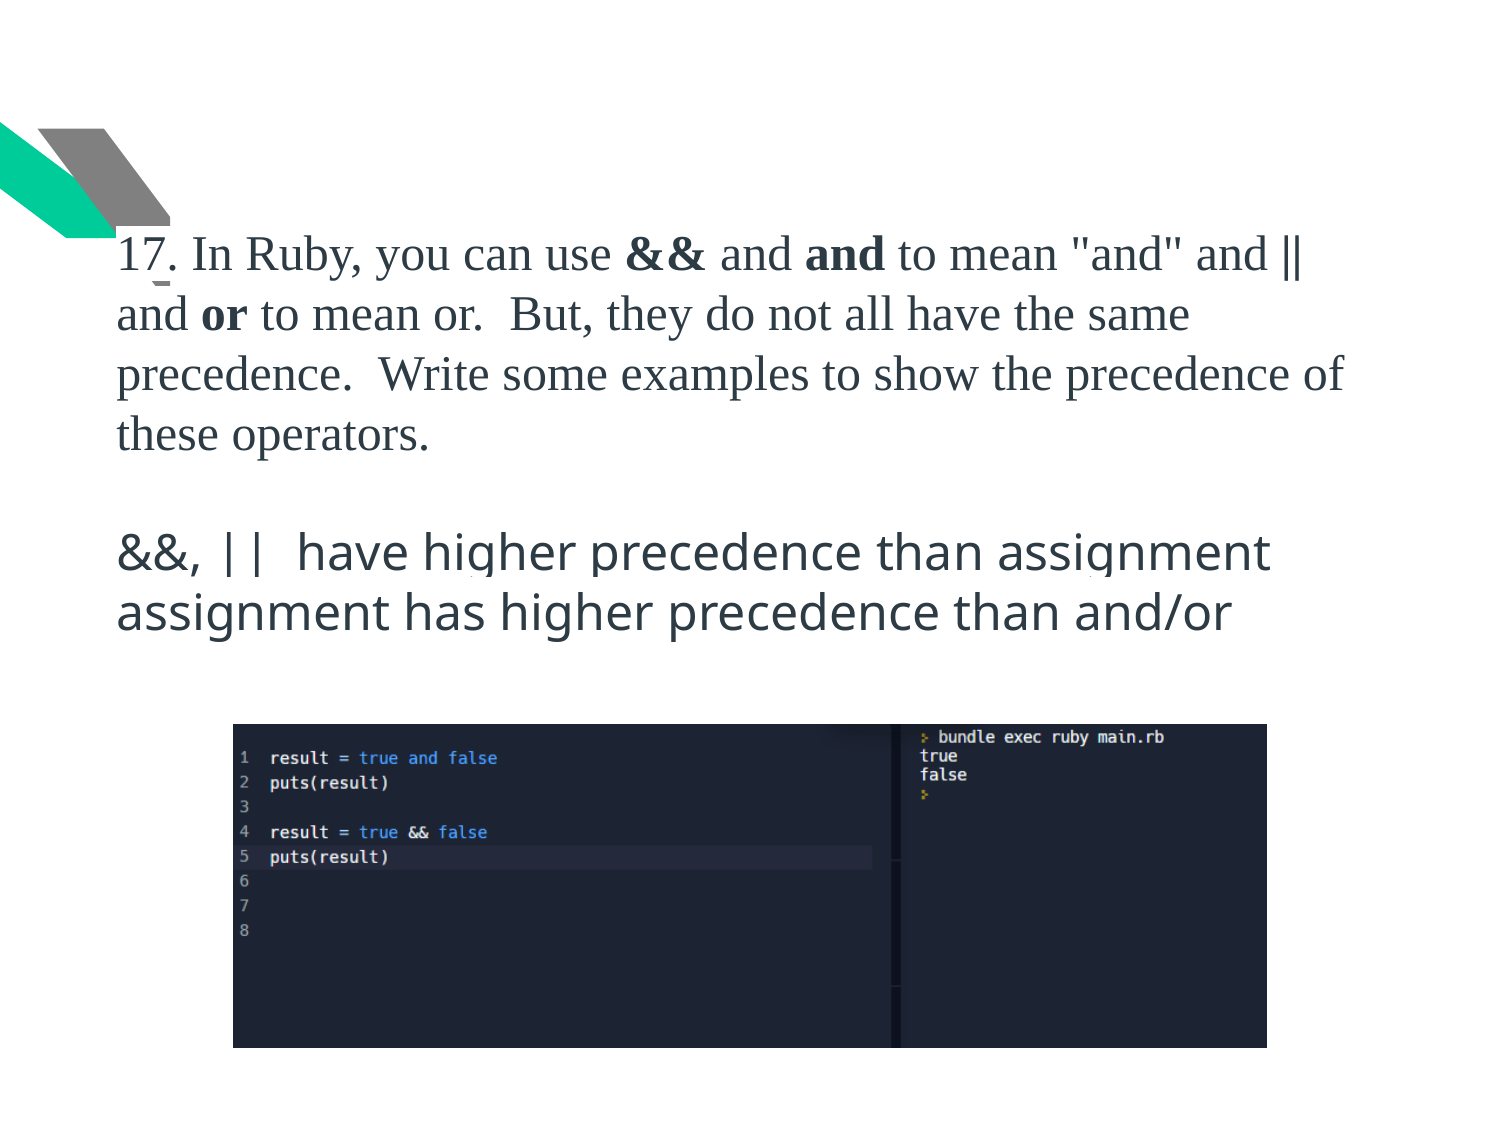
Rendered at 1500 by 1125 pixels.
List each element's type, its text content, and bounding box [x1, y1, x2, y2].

picture [233, 724, 1267, 1048]
title 17. In Ruby, you can use && and and to mean "and" and || and or to mean or. But, they do not all have the same precedence. Write some examples to show the precedence of these operators. &&, || have higher precedence than assignment assignment has higher precedence than and/or [94, 205, 1372, 440]
